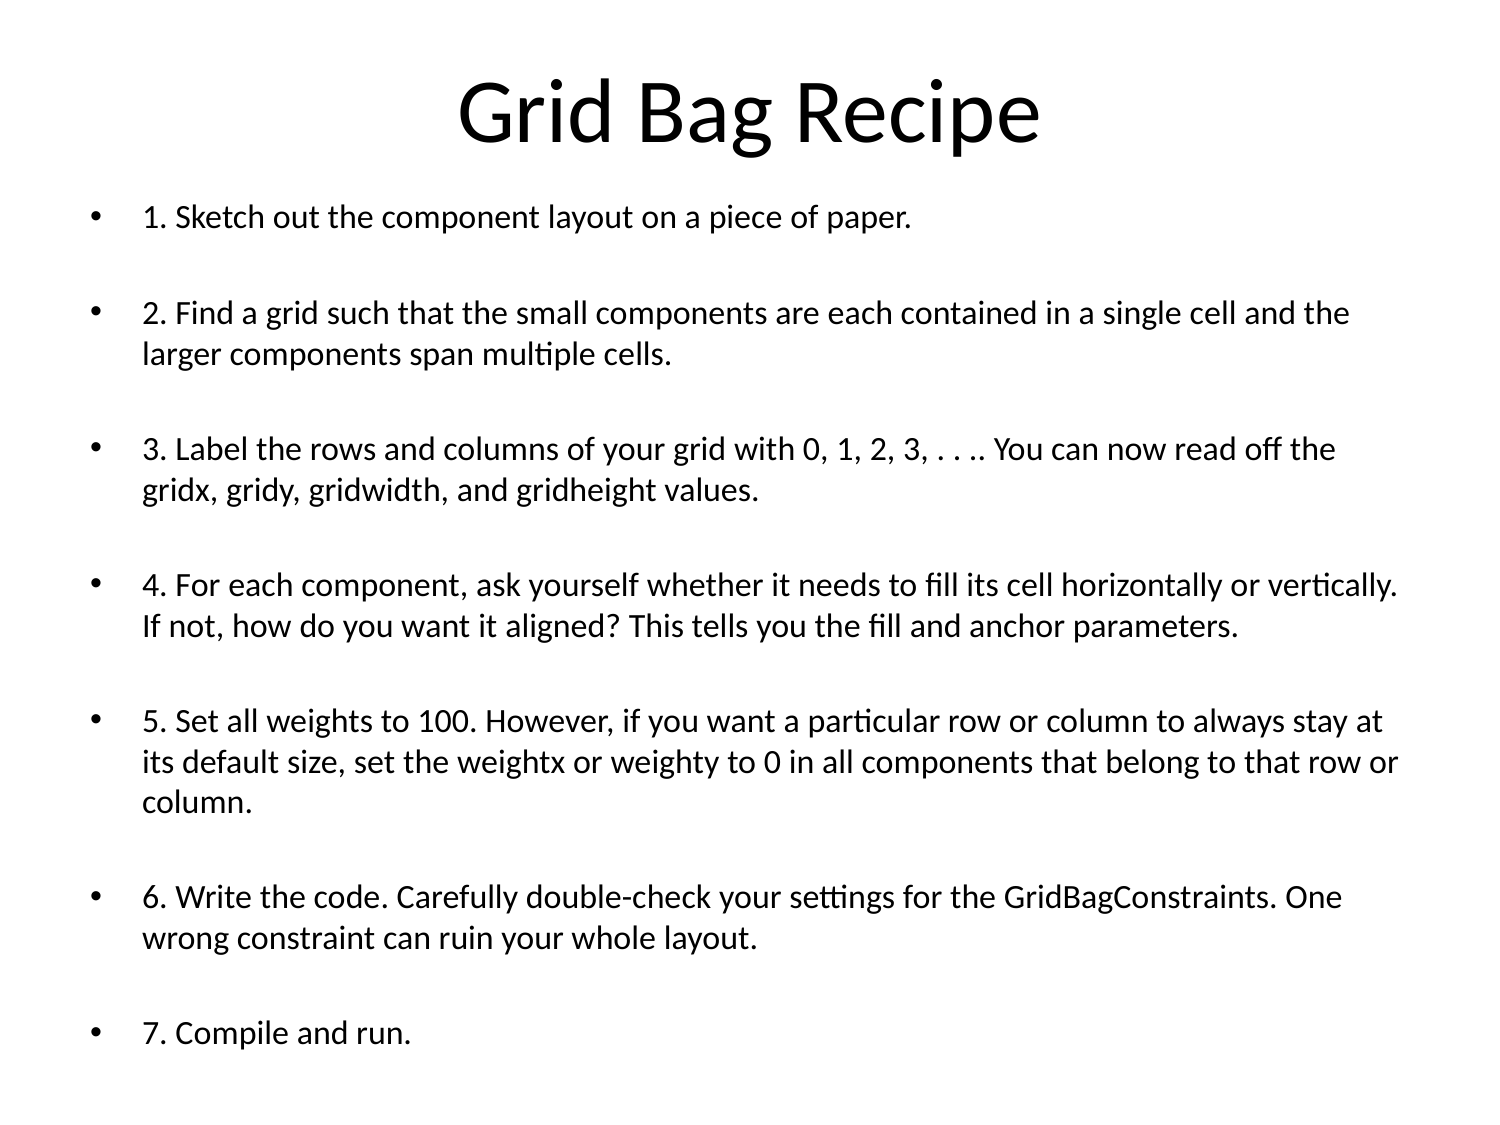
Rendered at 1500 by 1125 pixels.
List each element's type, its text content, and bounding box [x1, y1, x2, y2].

list 1. Sketch out the component layout on a piece of paper. 2. Find a grid such that the small components are each contained in a single cell and the larger components span multiple cells. 3. Label the rows and columns of your grid with 0, 1, 2, 3, . . .. You can now read off the gridx, gridy, gridwidth, and gridheight values. 4. For each component, ask yourself whether it needs to fill its cell horizontally or vertically. If not, how do you want it aligned? This tells you the fill and anchor parameters. 5. Set all weights to 100. However, if you want a particular row or column to always stay at its default size, set the weightx or weighty to 0 in all components that belong to that row or column. 6. Write the code. Carefully double-check your settings for the GridBagConstraints. One wrong constraint can ruin your whole layout. 7. Compile and run. [75, 187, 1425, 1075]
title Grid Bag Recipe [75, 12, 1425, 187]
